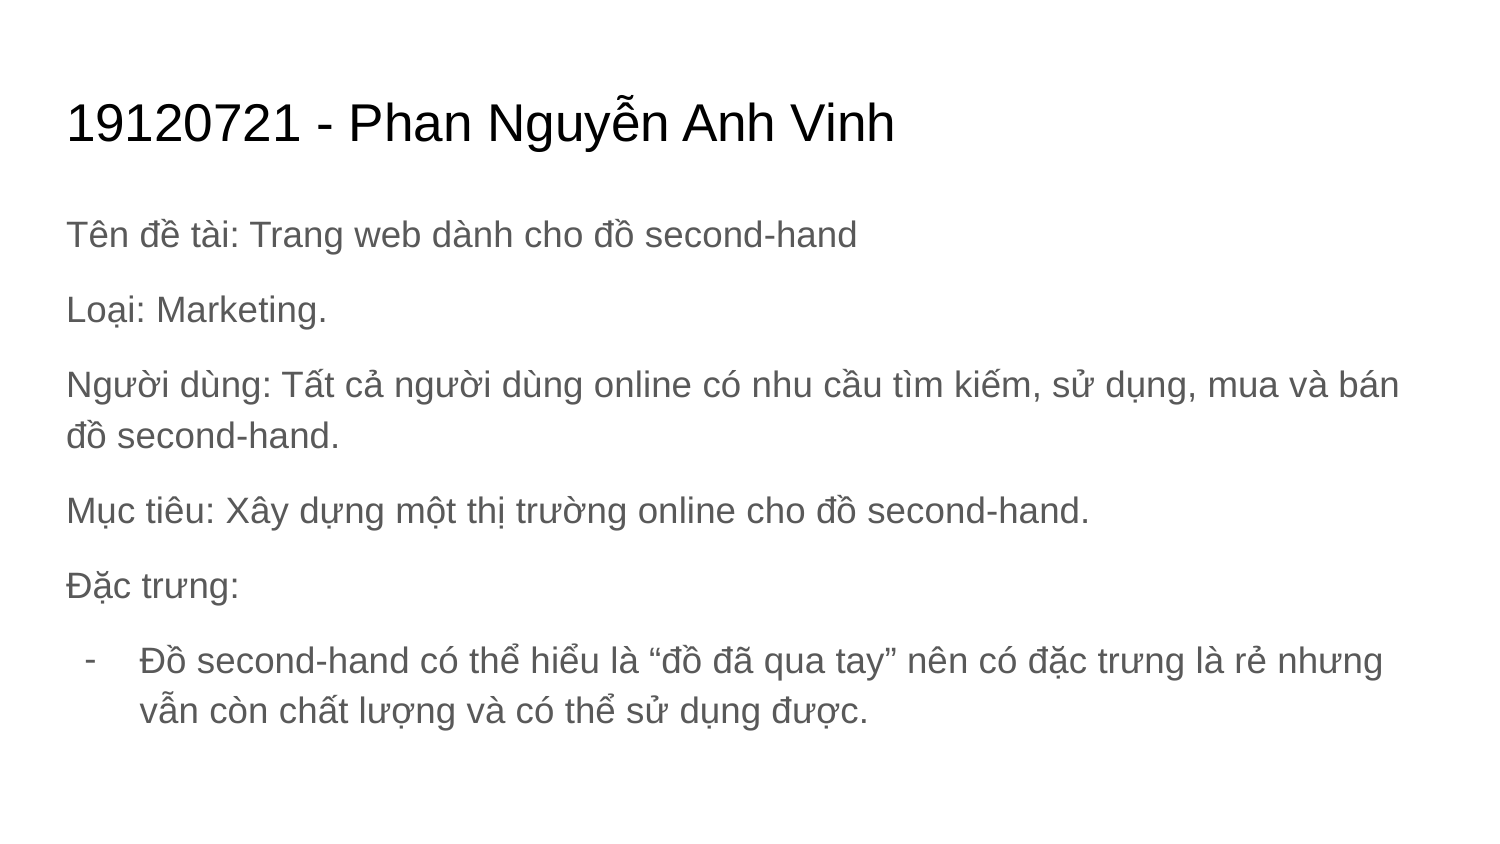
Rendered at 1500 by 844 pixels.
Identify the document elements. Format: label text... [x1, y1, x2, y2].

title 19120721 - Phan Nguyễn Anh Vinh [51, 72, 1449, 167]
list Tên đề tài: Trang web dành cho đồ second-hand Loại: Marketing. Người dùng: Tất cả người dùng online có nhu cầu tìm kiếm, sử dụng, mua và bán đồ second-hand. Mục tiêu: Xây dựng một thị trường online cho đồ second-hand. Đặc trưng: Đồ second-hand có thể hiểu là “đồ đã qua tay” nên có đặc trưng là rẻ nhưng vẫn còn chất lượng và có thể sử dụng được. [51, 189, 1449, 750]
